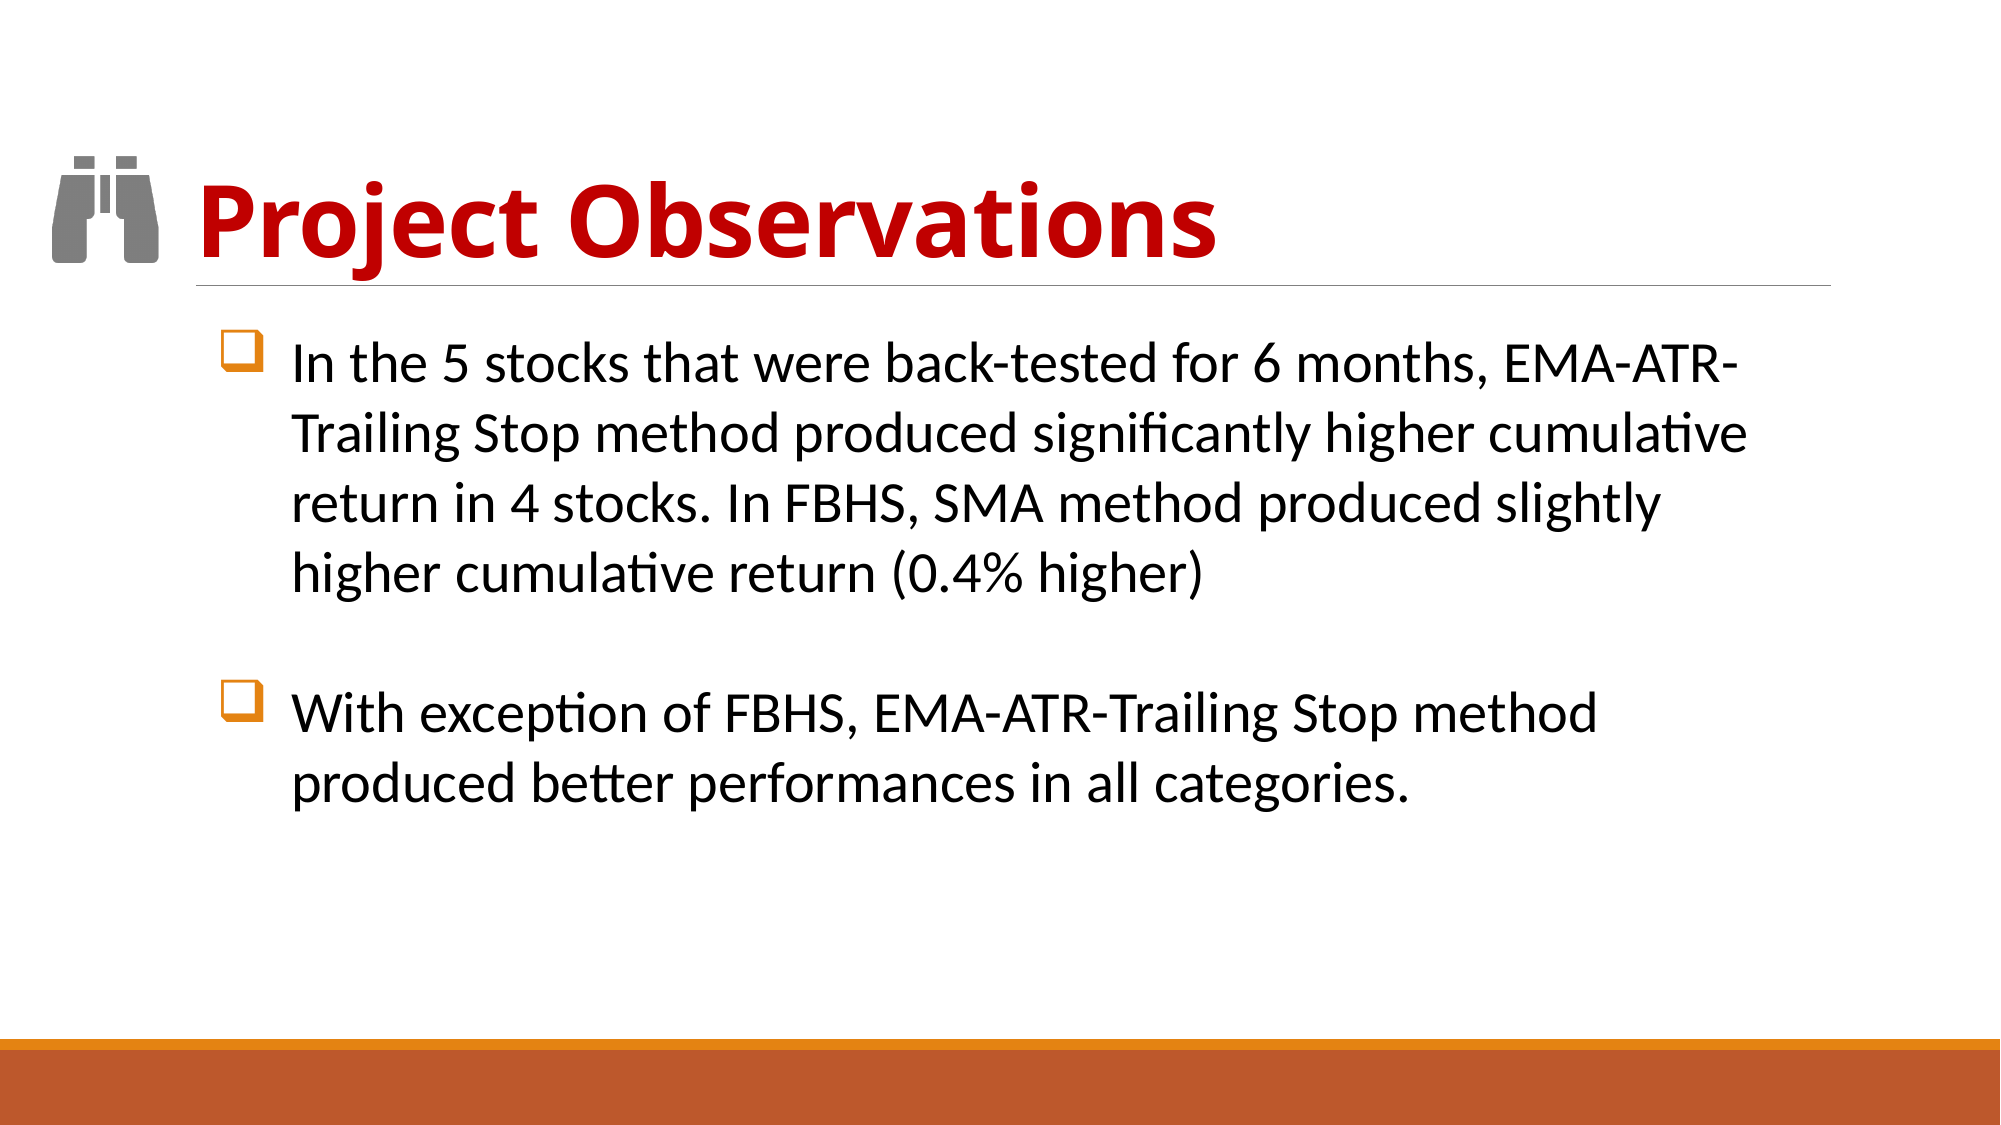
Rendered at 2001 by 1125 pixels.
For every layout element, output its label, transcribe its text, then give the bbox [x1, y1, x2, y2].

title Project Observations [180, 47, 1830, 285]
text_box In the 5 stocks that were back-tested for 6 months, EMA-ATR-Trailing Stop method produced significantly higher cumulative return in 4 stocks. In FBHS, SMA method produced slightly higher cumulative return (0.4% higher) With exception of FBHS, EMA-ATR-Trailing Stop method produced better performances in all categories. [201, 316, 1830, 866]
picture [29, 134, 181, 286]
